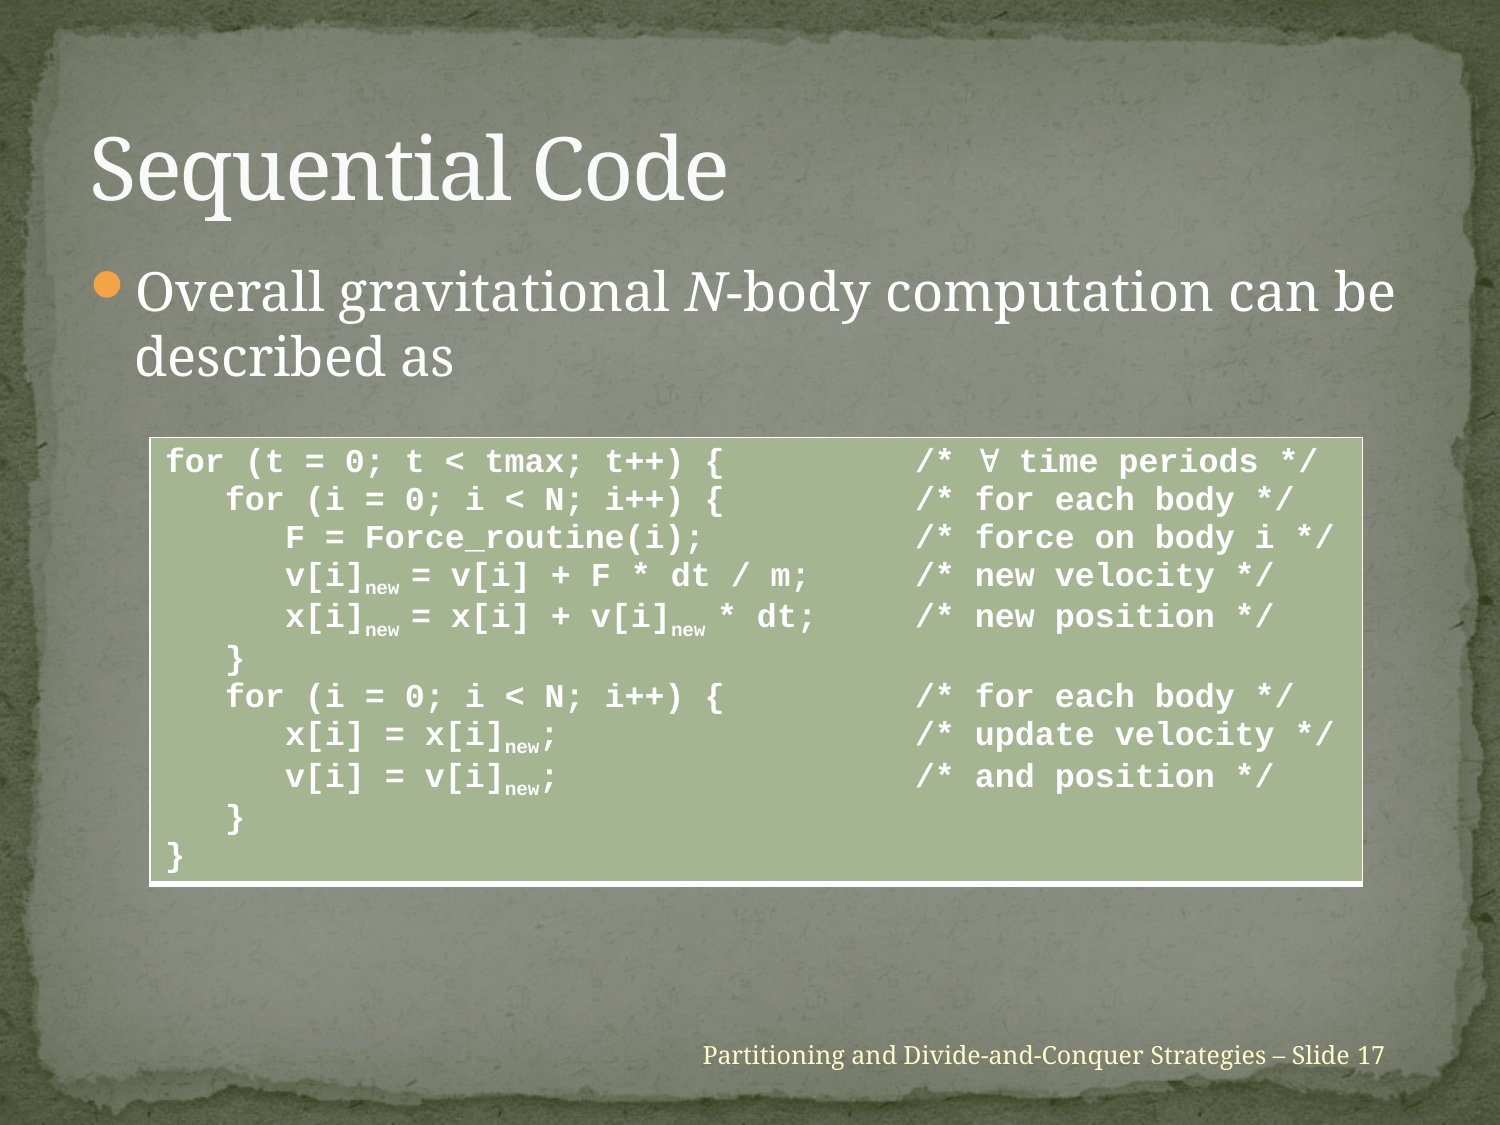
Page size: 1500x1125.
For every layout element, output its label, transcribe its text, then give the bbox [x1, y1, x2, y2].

footer Partitioning and Divide-and-Conquer Strategies – Slide 17 [312, 1025, 1400, 1088]
table_header for (t = 0; t < tmax; t++) { /*  time periods */ for (i = 0; i < N; i++) { /* for each body */ F = Force_routine(i); /* force on body i */ v[i]new = v[i] + F * dt / m; /* new velocity */ x[i]new = x[i] + v[i]new * dt; /* new position */ } for (i = 0; i < N; i++) { /* for each body */ x[i] = x[i]new; /* update velocity */ v[i] = v[i]new; /* and position */ } } [151, 438, 1362, 881]
title Sequential Code [74, 24, 1425, 225]
list Overall gravitational N-body computation can be described as [75, 249, 1425, 1000]
